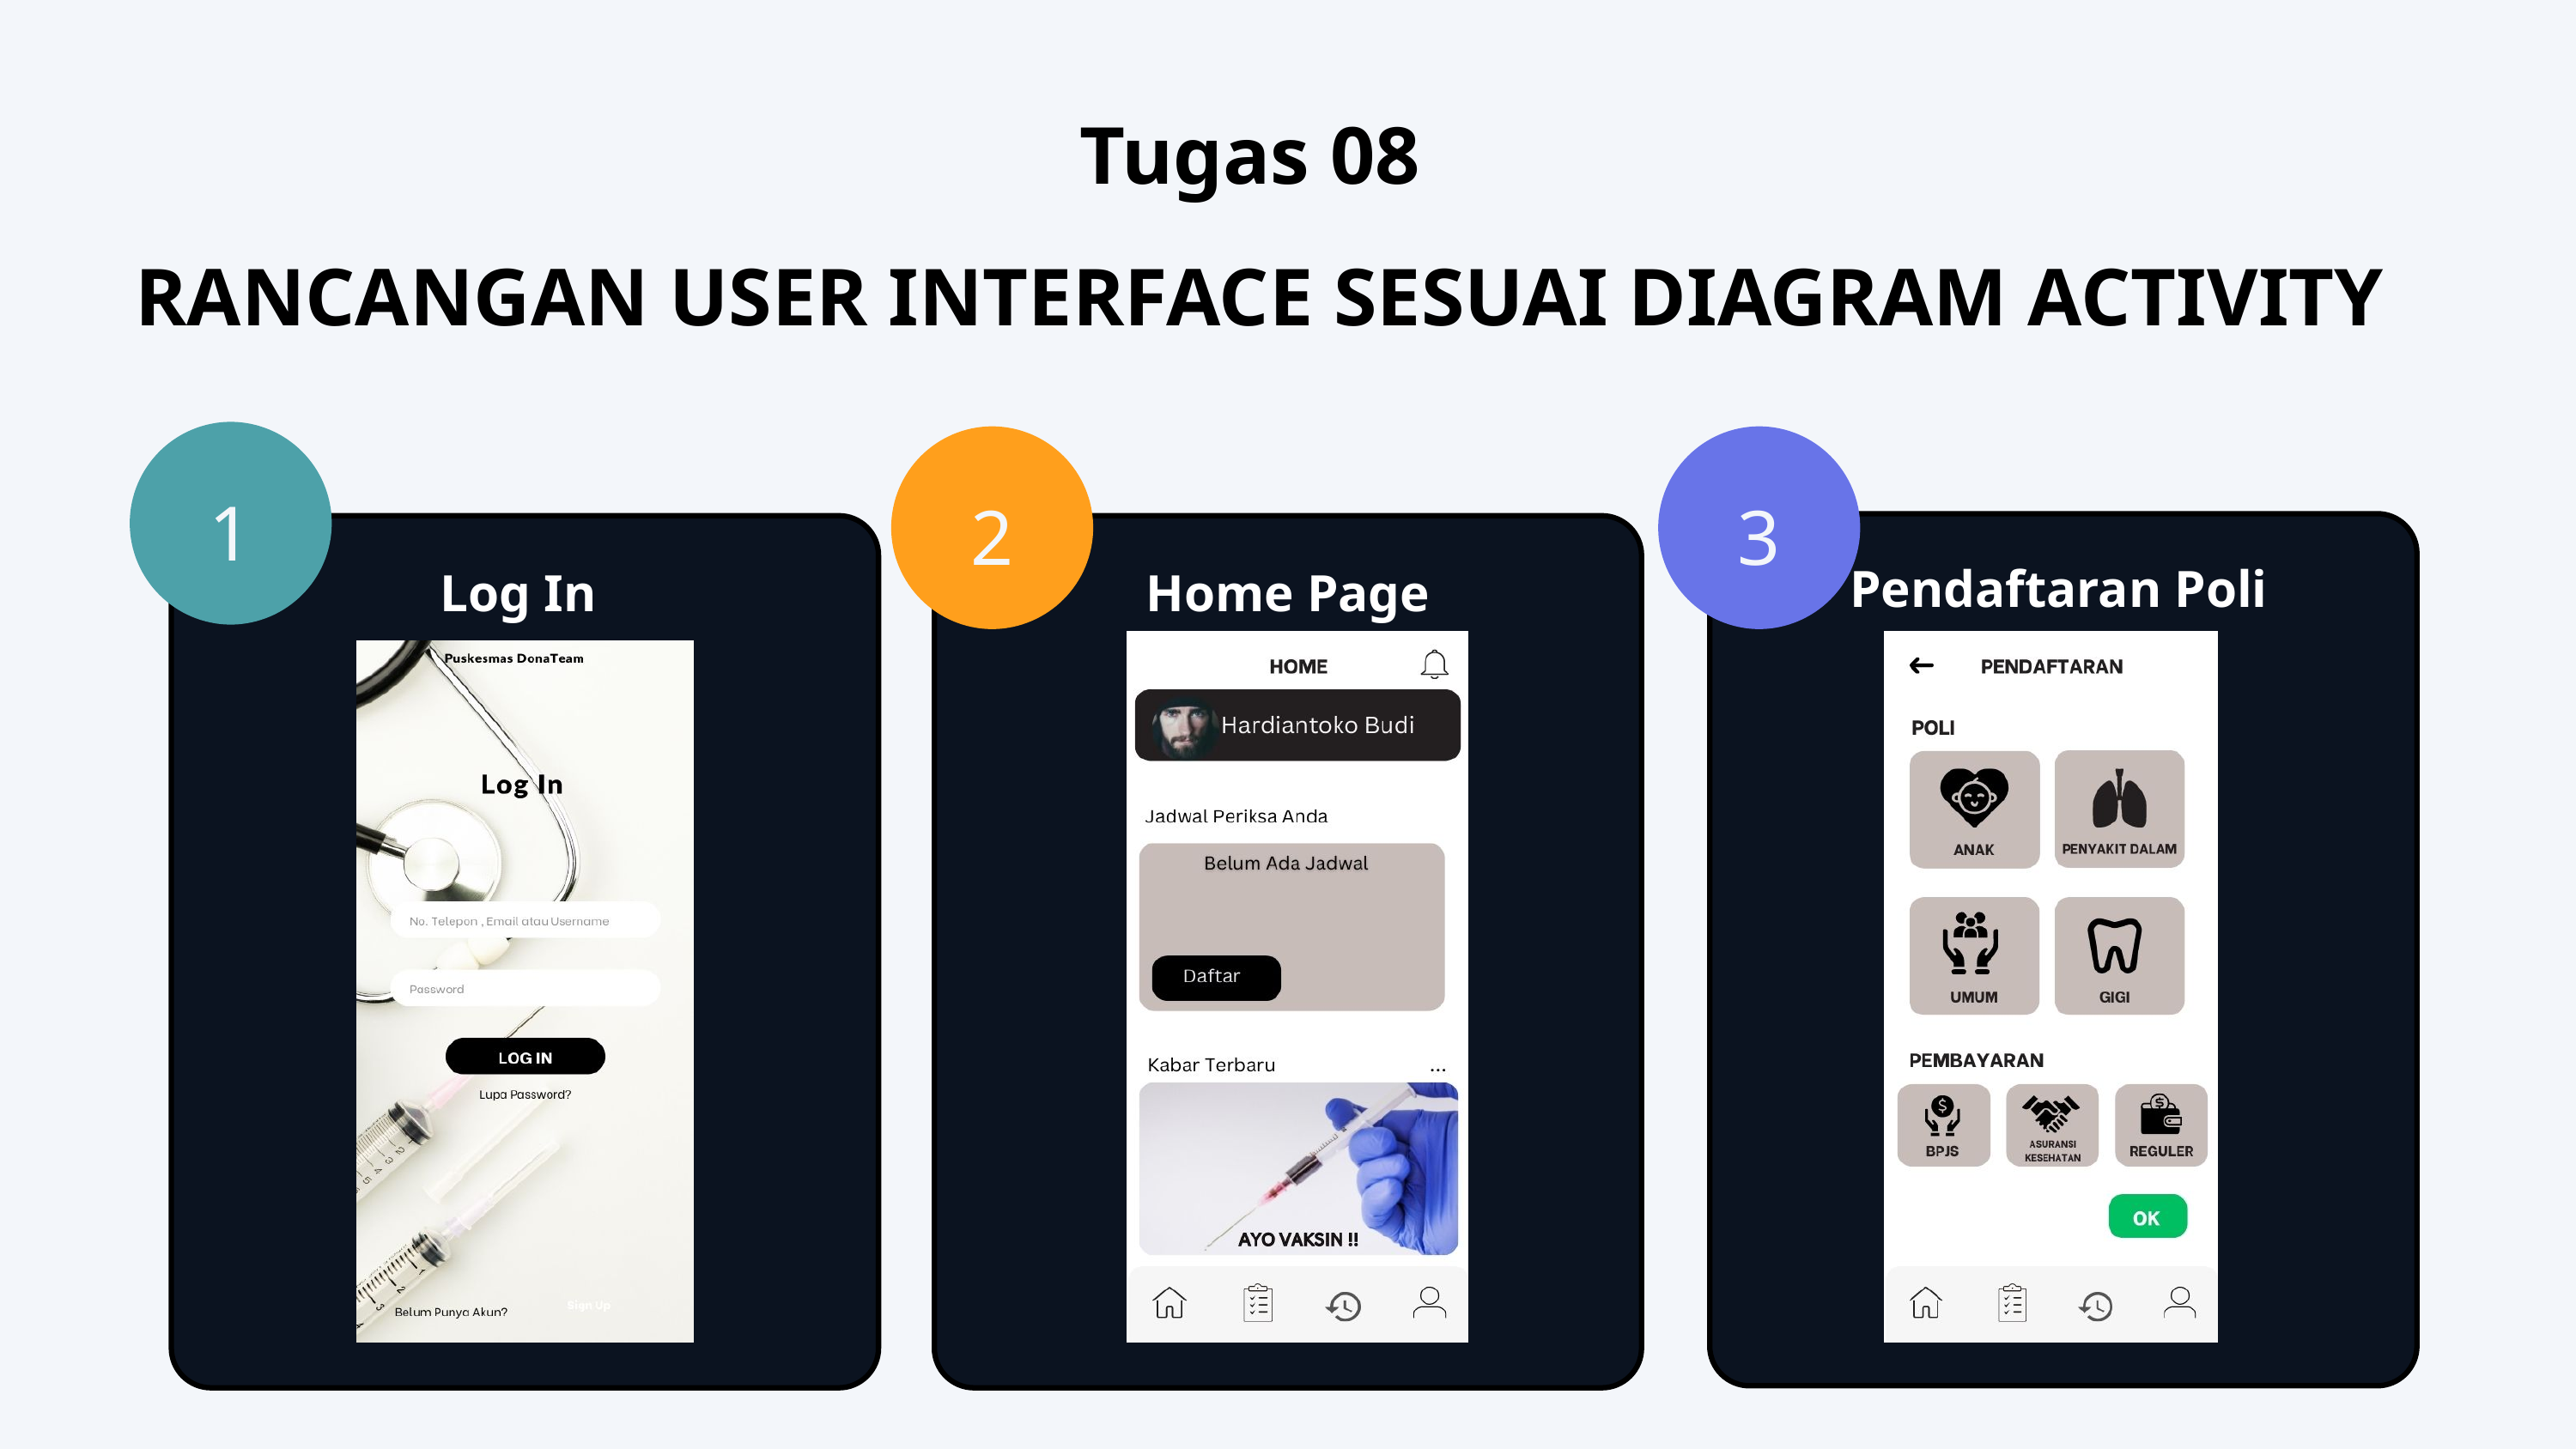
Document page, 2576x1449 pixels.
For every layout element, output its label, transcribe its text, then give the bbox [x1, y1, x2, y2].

picture [1884, 631, 2218, 1343]
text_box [1657, 423, 1861, 630]
text_box Tugas 08 RANCANGAN USER INTERFACE SESUAI DIAGRAM ACTIVITY [116, 58, 2405, 378]
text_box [171, 494, 879, 1388]
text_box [933, 494, 1642, 1388]
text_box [1709, 493, 2417, 1386]
picture [1127, 631, 1468, 1343]
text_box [890, 423, 1094, 630]
picture [356, 640, 694, 1343]
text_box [129, 419, 332, 625]
